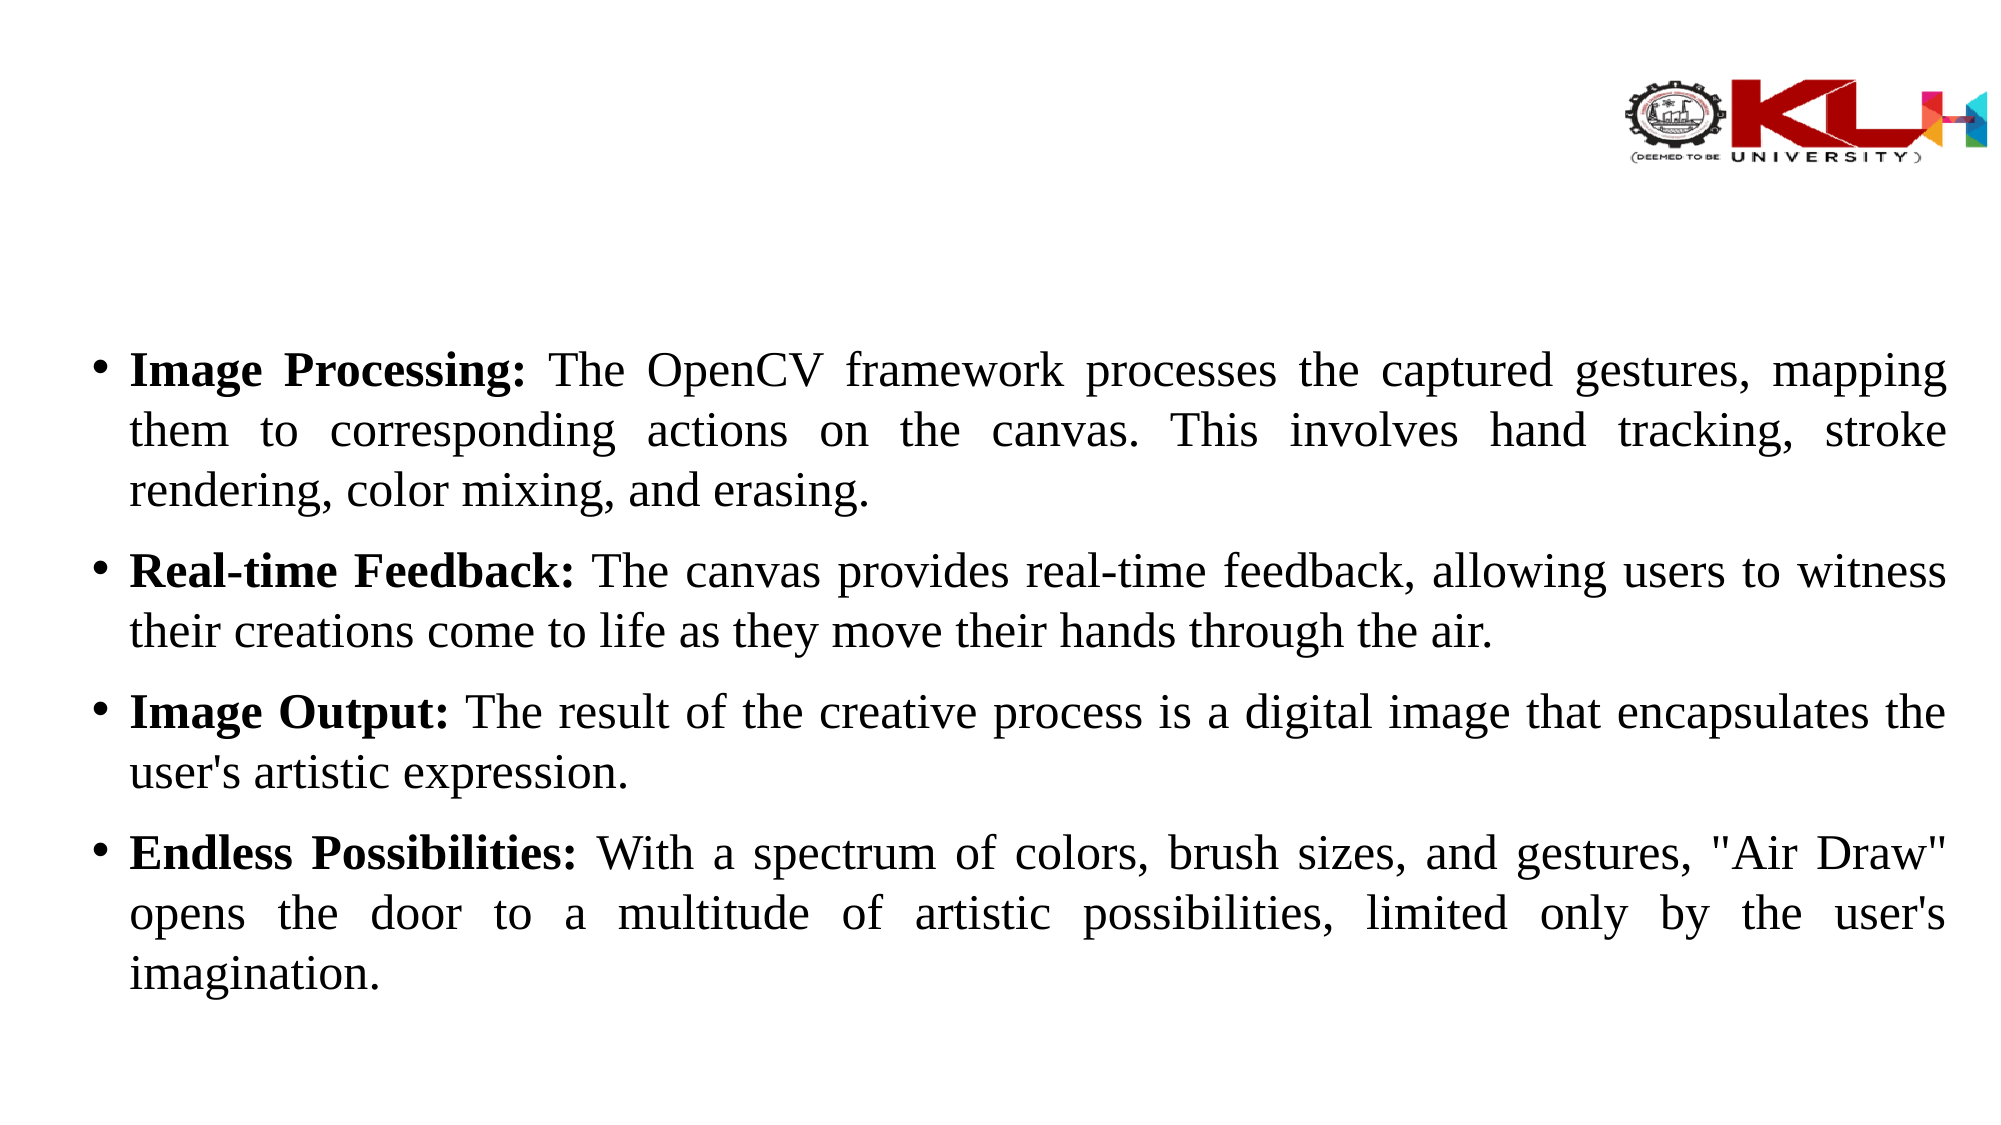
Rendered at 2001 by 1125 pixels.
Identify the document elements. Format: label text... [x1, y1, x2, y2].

list Image Processing: The OpenCV framework processes the captured gestures, mapping them to corresponding actions on the canvas. This involves hand tracking, stroke rendering, color mixing, and erasing. Real-time Feedback: The canvas provides real-time feedback, allowing users to witness their creations come to life as they move their hands through the air. Image Output: The result of the creative process is a digital image that encapsulates the user's artistic expression. Endless Possibilities: With a spectrum of colors, brush sizes, and gestures, "Air Draw" opens the door to a multitude of artistic possibilities, limited only by the user's imagination. [77, 329, 1964, 1125]
picture [1618, 59, 2000, 180]
